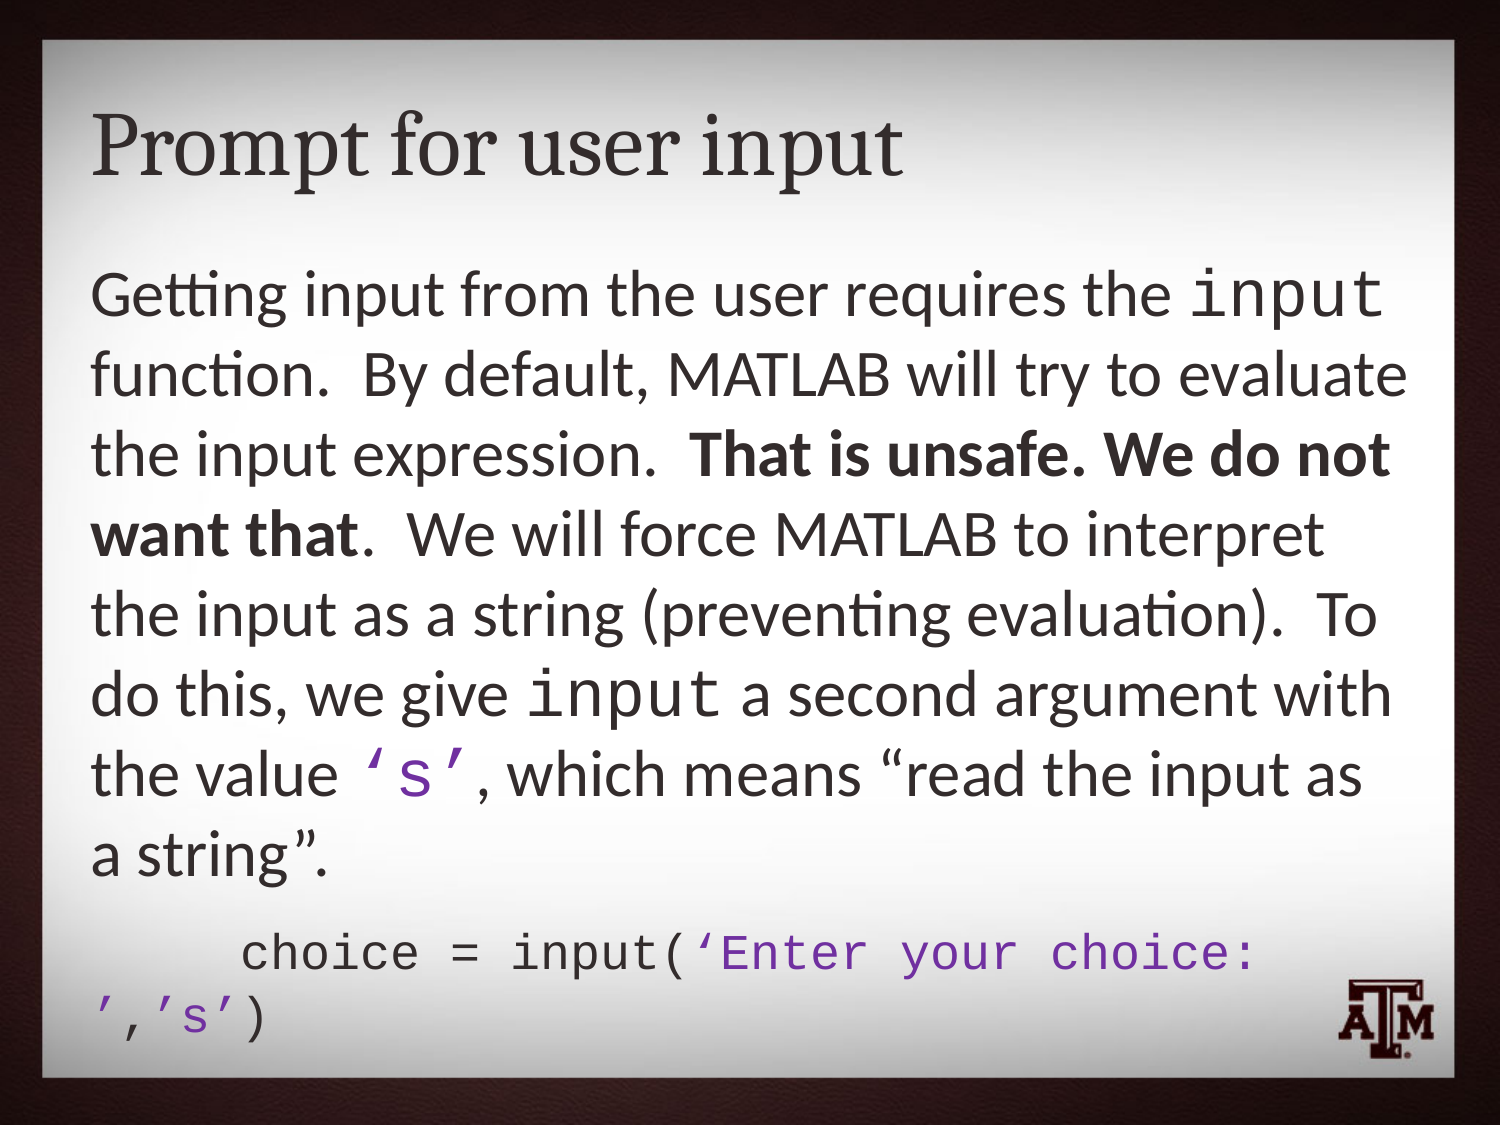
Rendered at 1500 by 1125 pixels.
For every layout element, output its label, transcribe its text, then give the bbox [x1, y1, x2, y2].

title Prompt for user input [75, 45, 1425, 233]
list Getting input from the user requires the input function. By default, MATLAB will try to evaluate the input expression. That is unsafe. We do not want that. We will force MATLAB to interpret the input as a string (preventing evaluation). To do this, we give input a second argument with the value ‘s’, which means “read the input as a string”. choice = input(‘Enter your choice: ’,’s’) [75, 242, 1425, 1058]
picture [0, 0, 1500, 1125]
